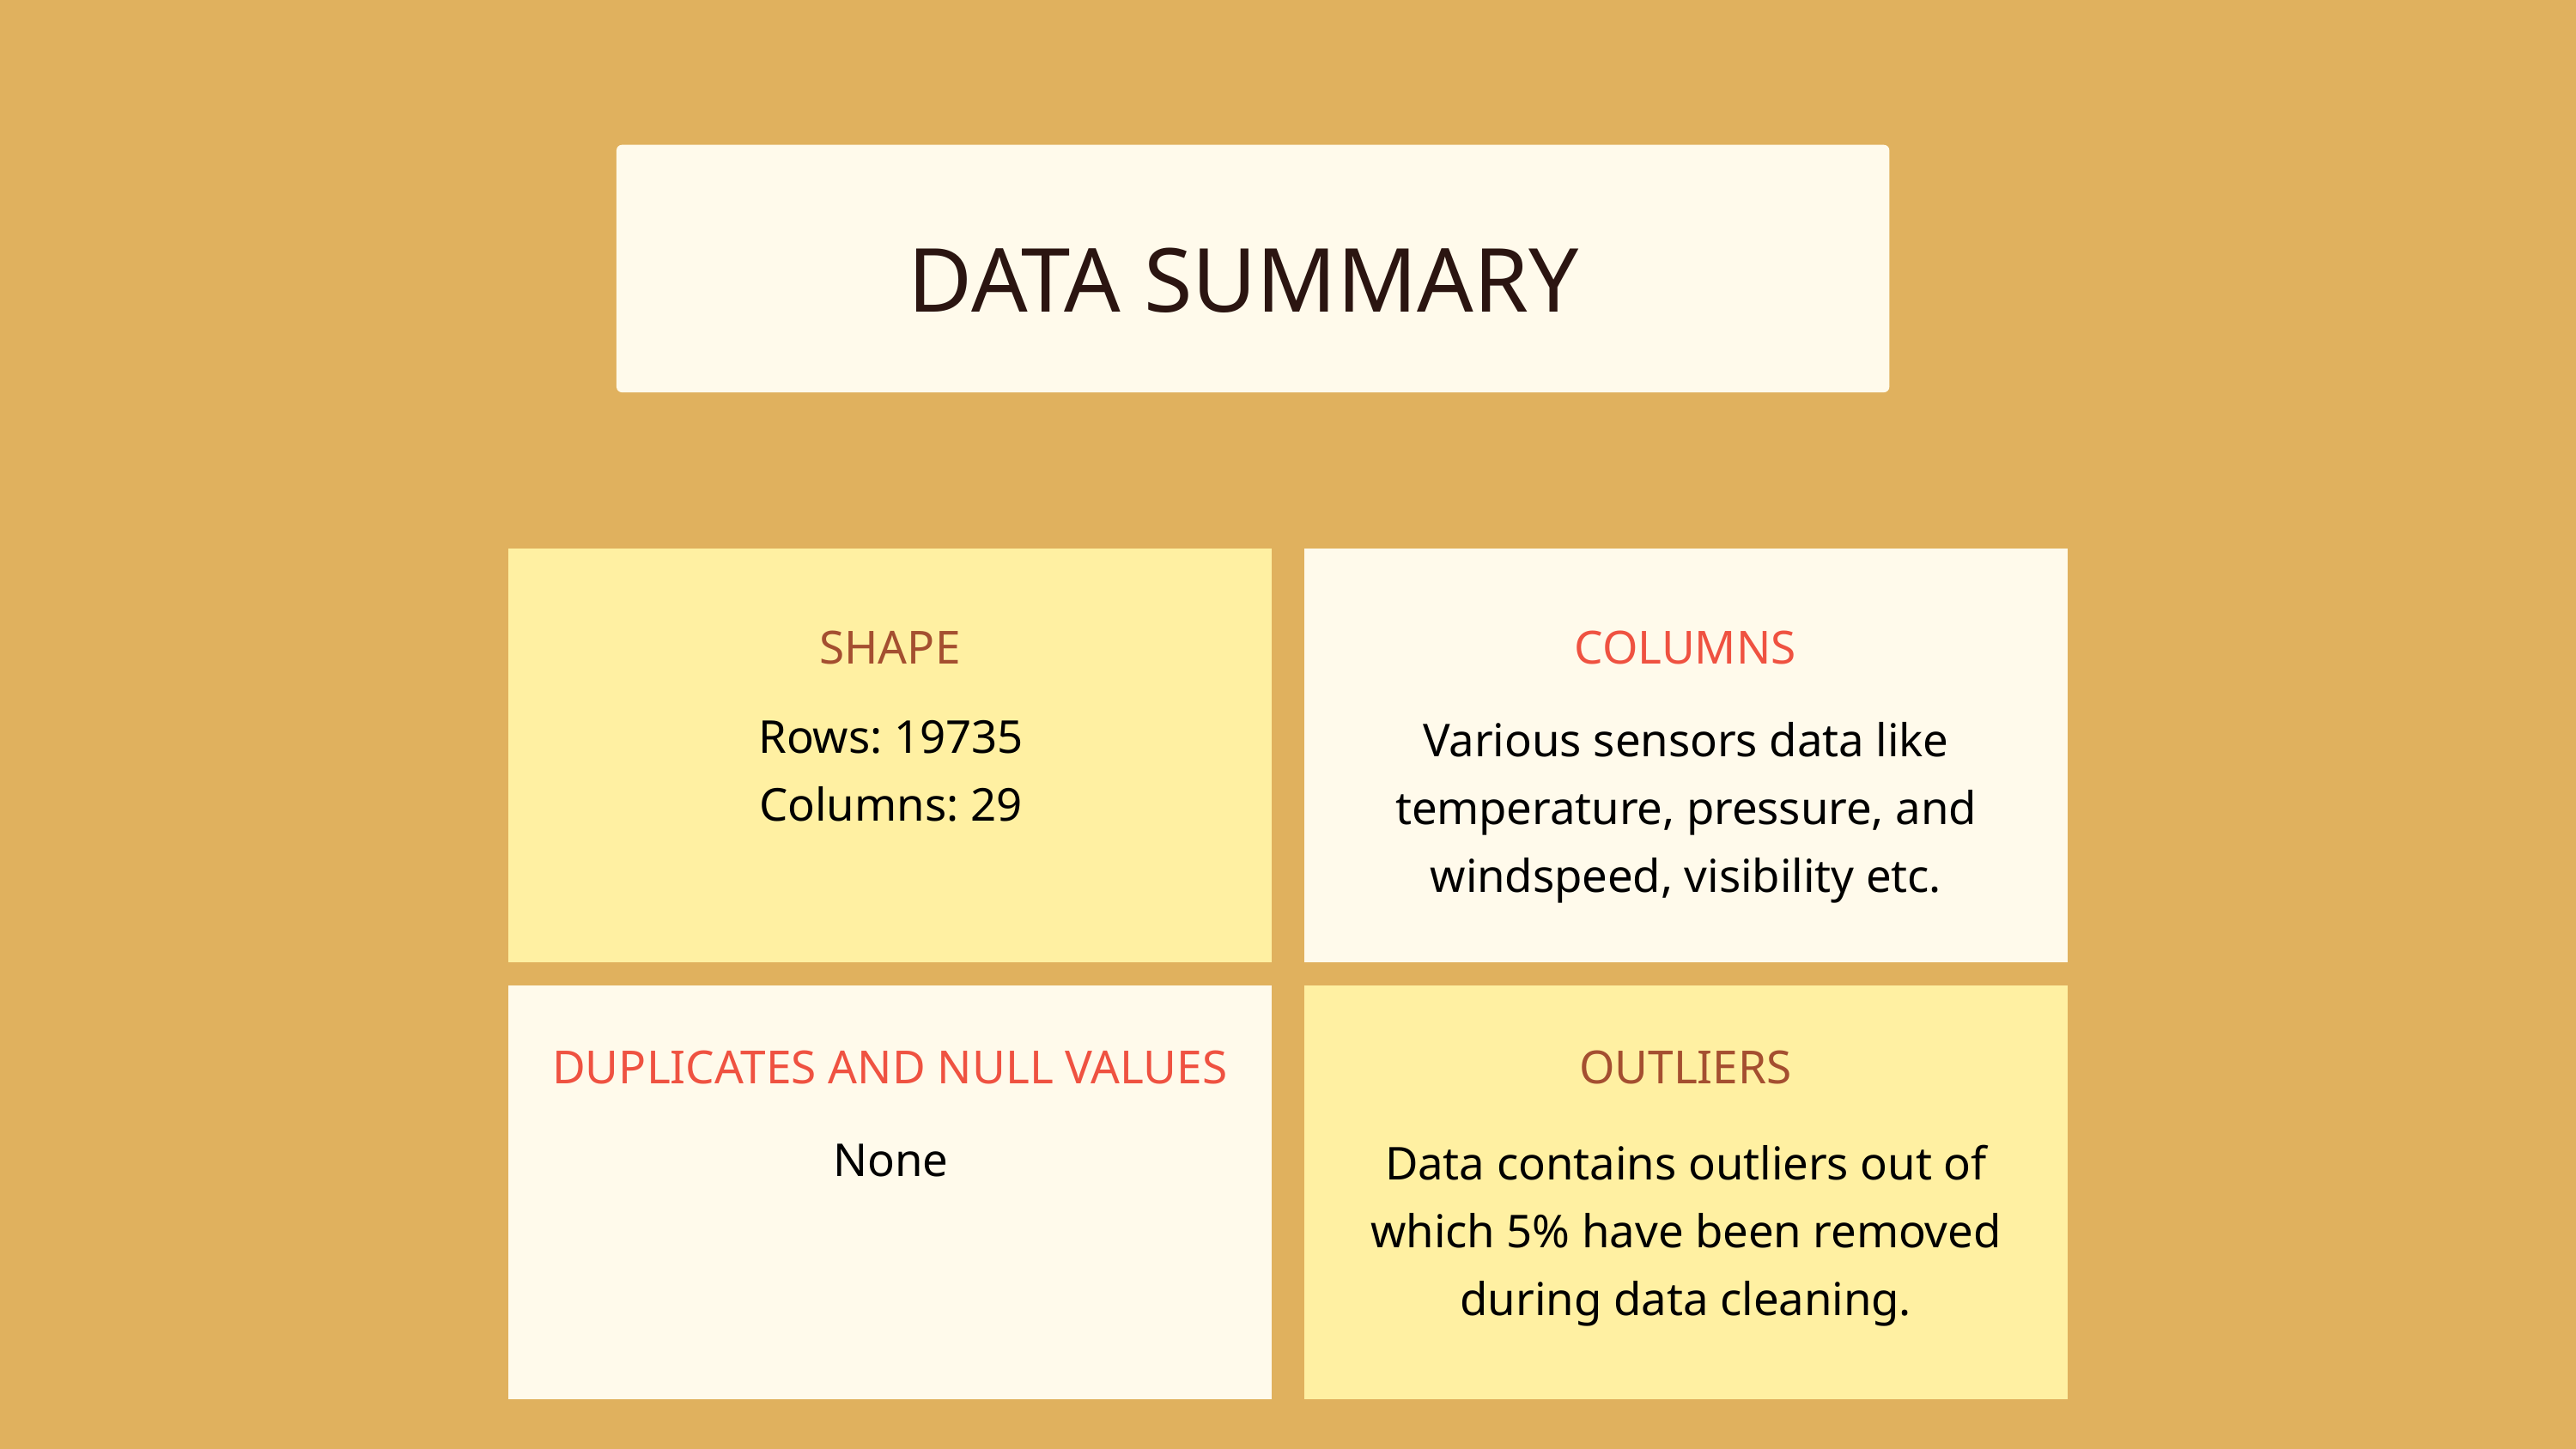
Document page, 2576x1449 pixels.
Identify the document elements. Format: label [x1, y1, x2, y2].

text_box [606, 118, 1890, 418]
text_box [507, 548, 1273, 963]
text_box [1303, 548, 2069, 963]
text_box [1303, 985, 2069, 1400]
text_box [507, 985, 1273, 1400]
